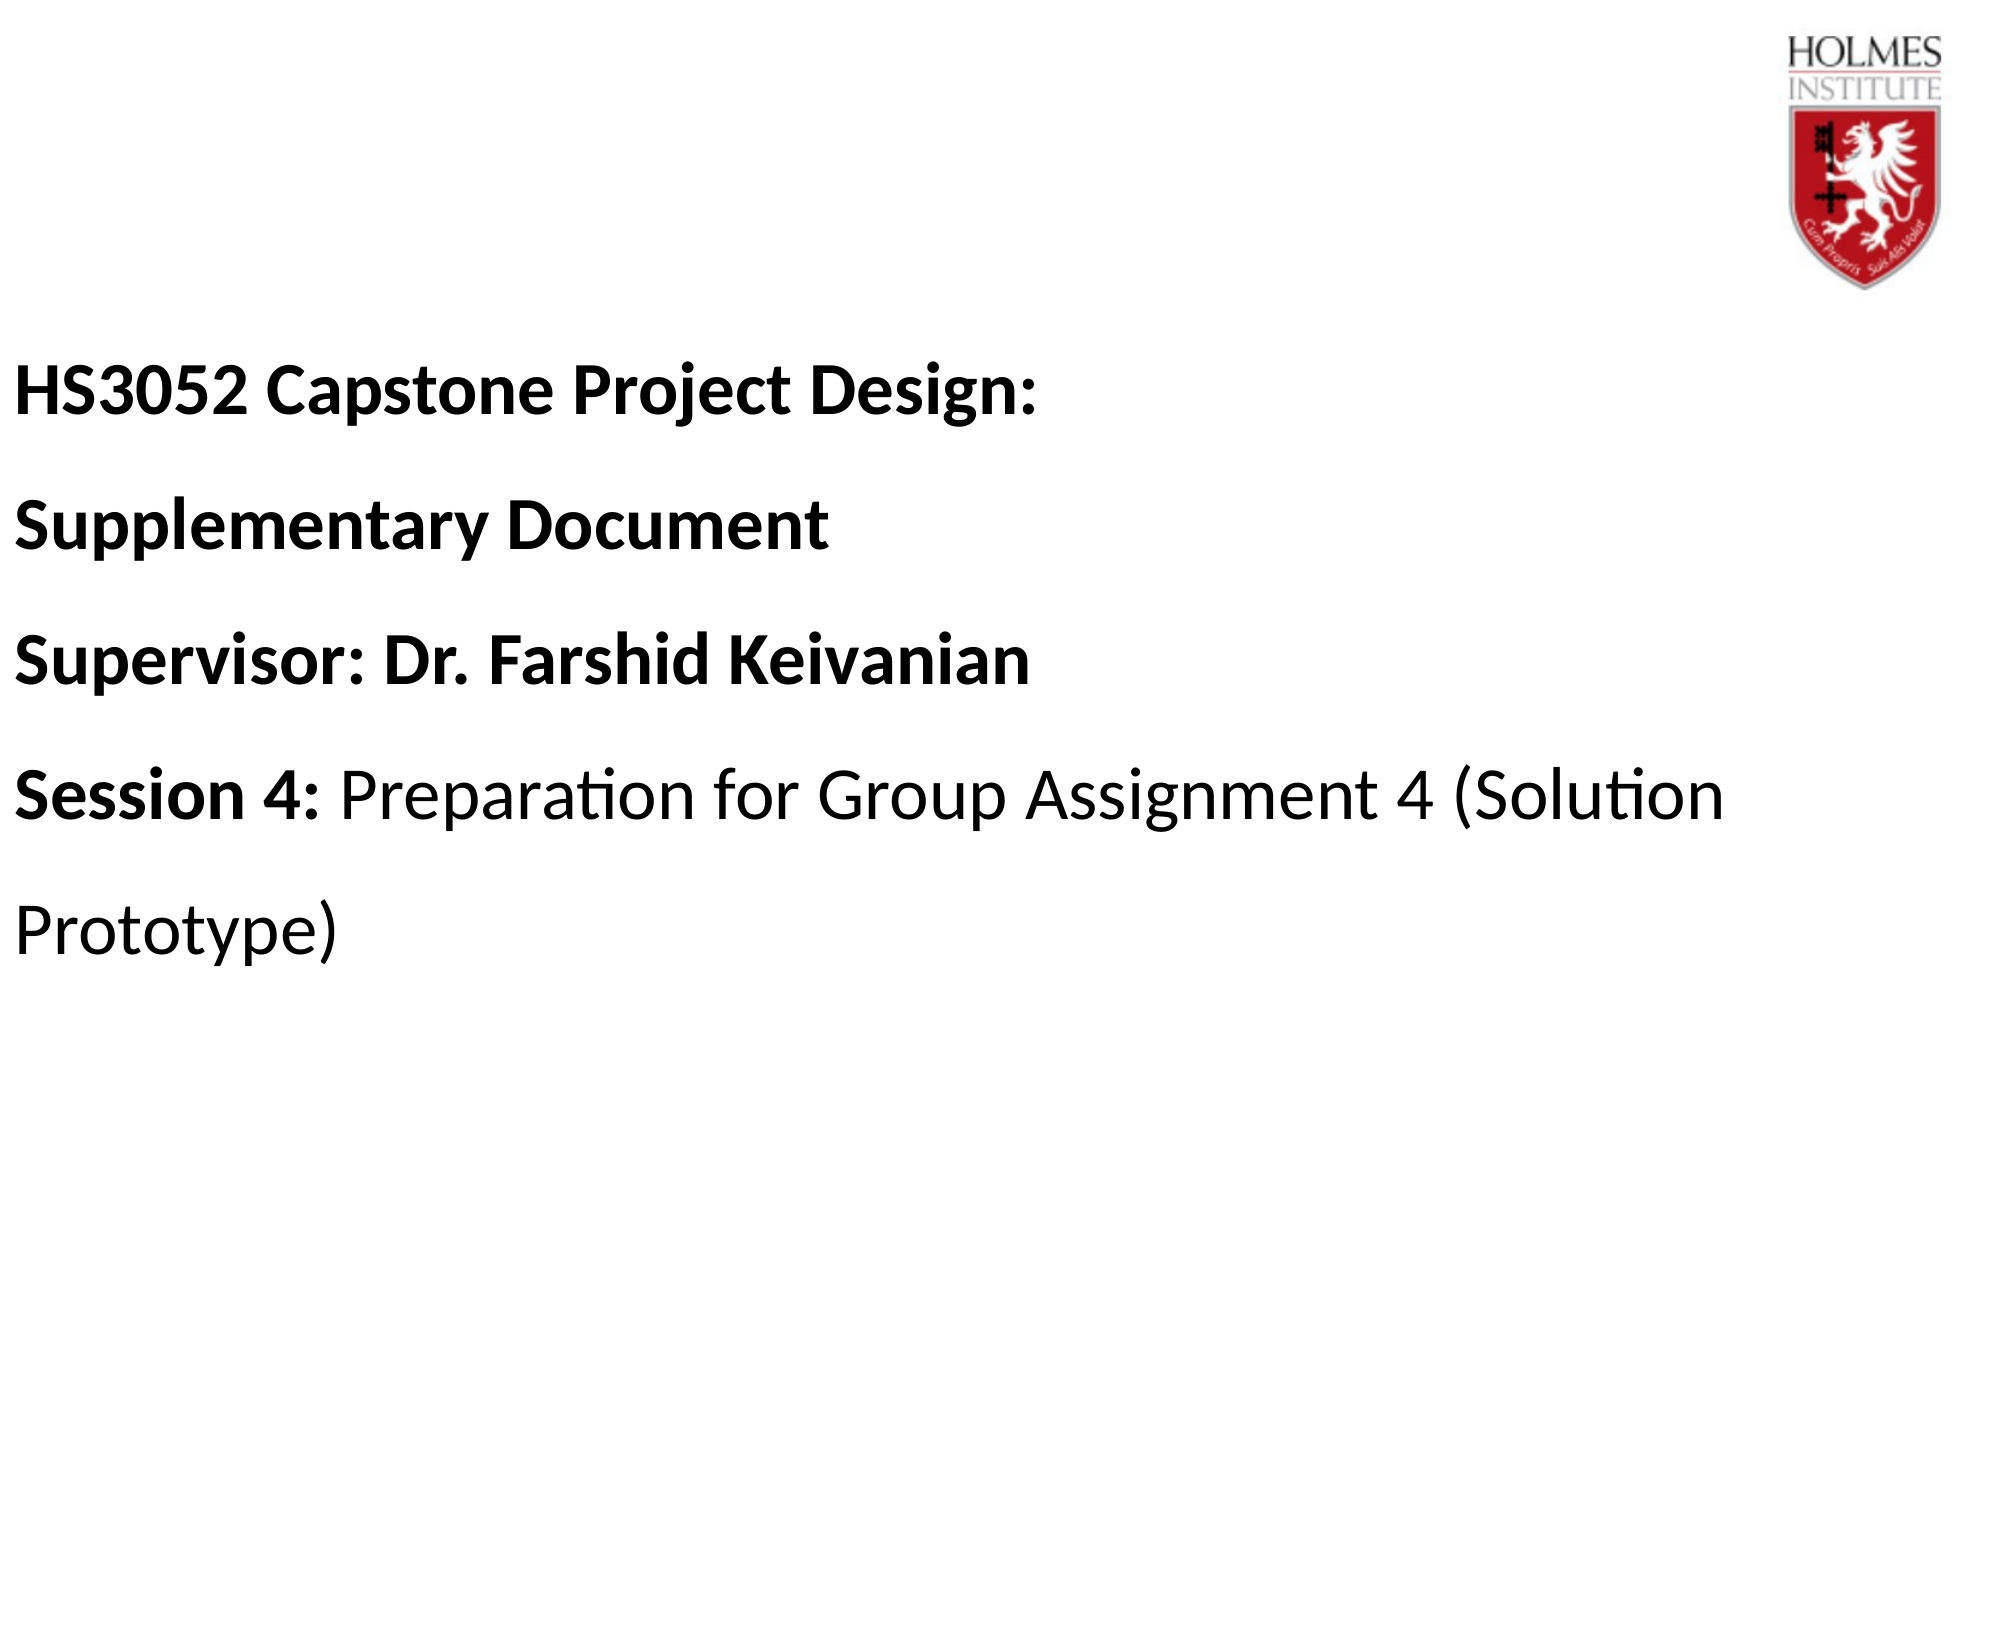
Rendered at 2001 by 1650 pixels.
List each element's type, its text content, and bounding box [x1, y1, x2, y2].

text_box HS3052 Capstone Project Design: Supplementary Document Supervisor: Dr. Farshid Keivanian Session 4: Preparation for Group Assignment 4 (Solution Prototype) [0, 287, 2000, 978]
picture [1682, 0, 2000, 313]
